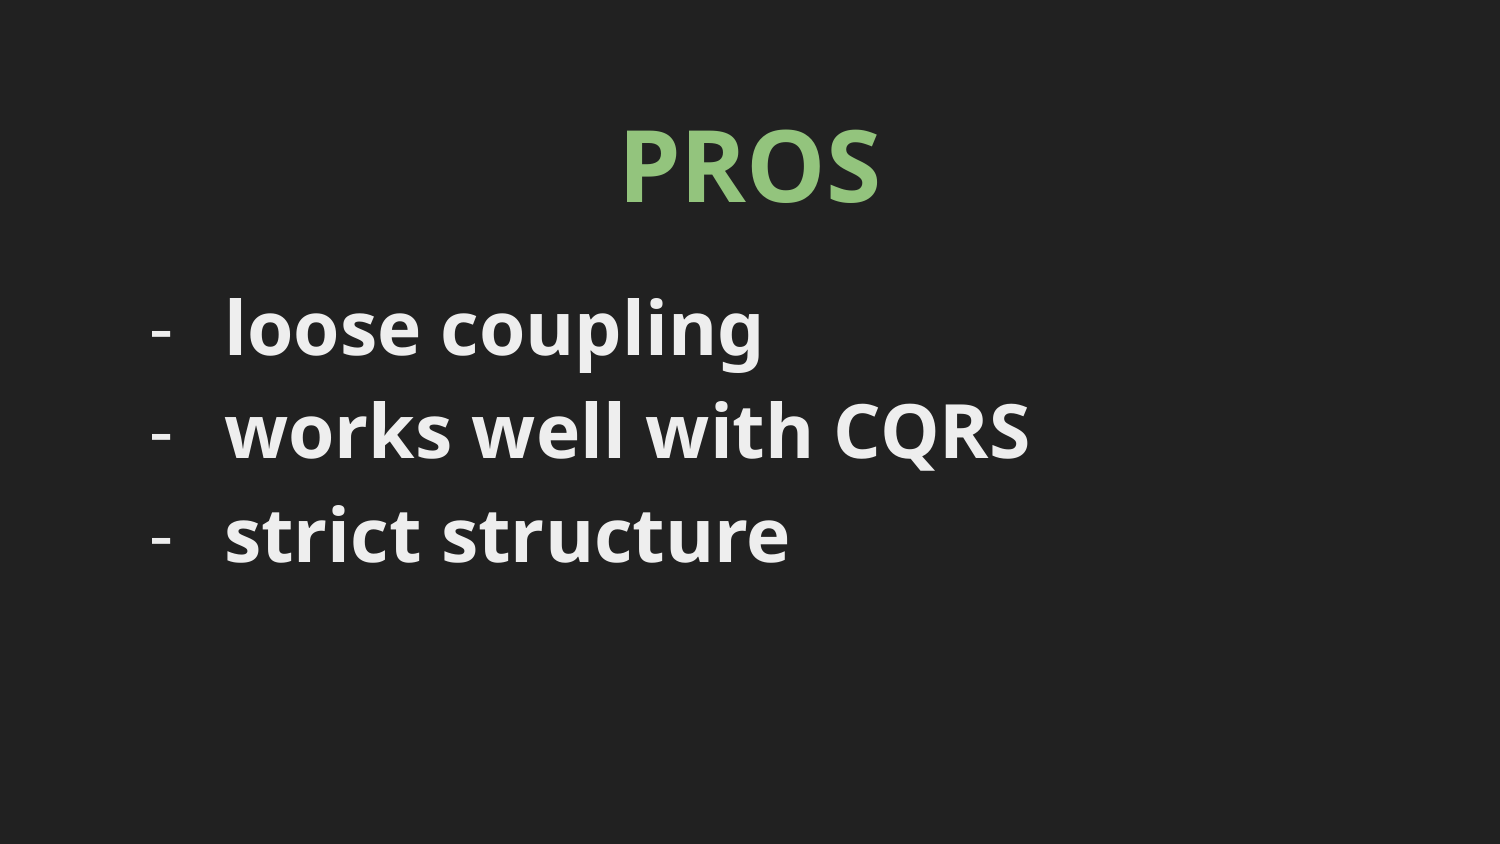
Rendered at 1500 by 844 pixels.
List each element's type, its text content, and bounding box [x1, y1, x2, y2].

text_box PROS [489, 100, 1011, 226]
text_box loose coupling works well with CQRS strict structure [134, 176, 1366, 668]
